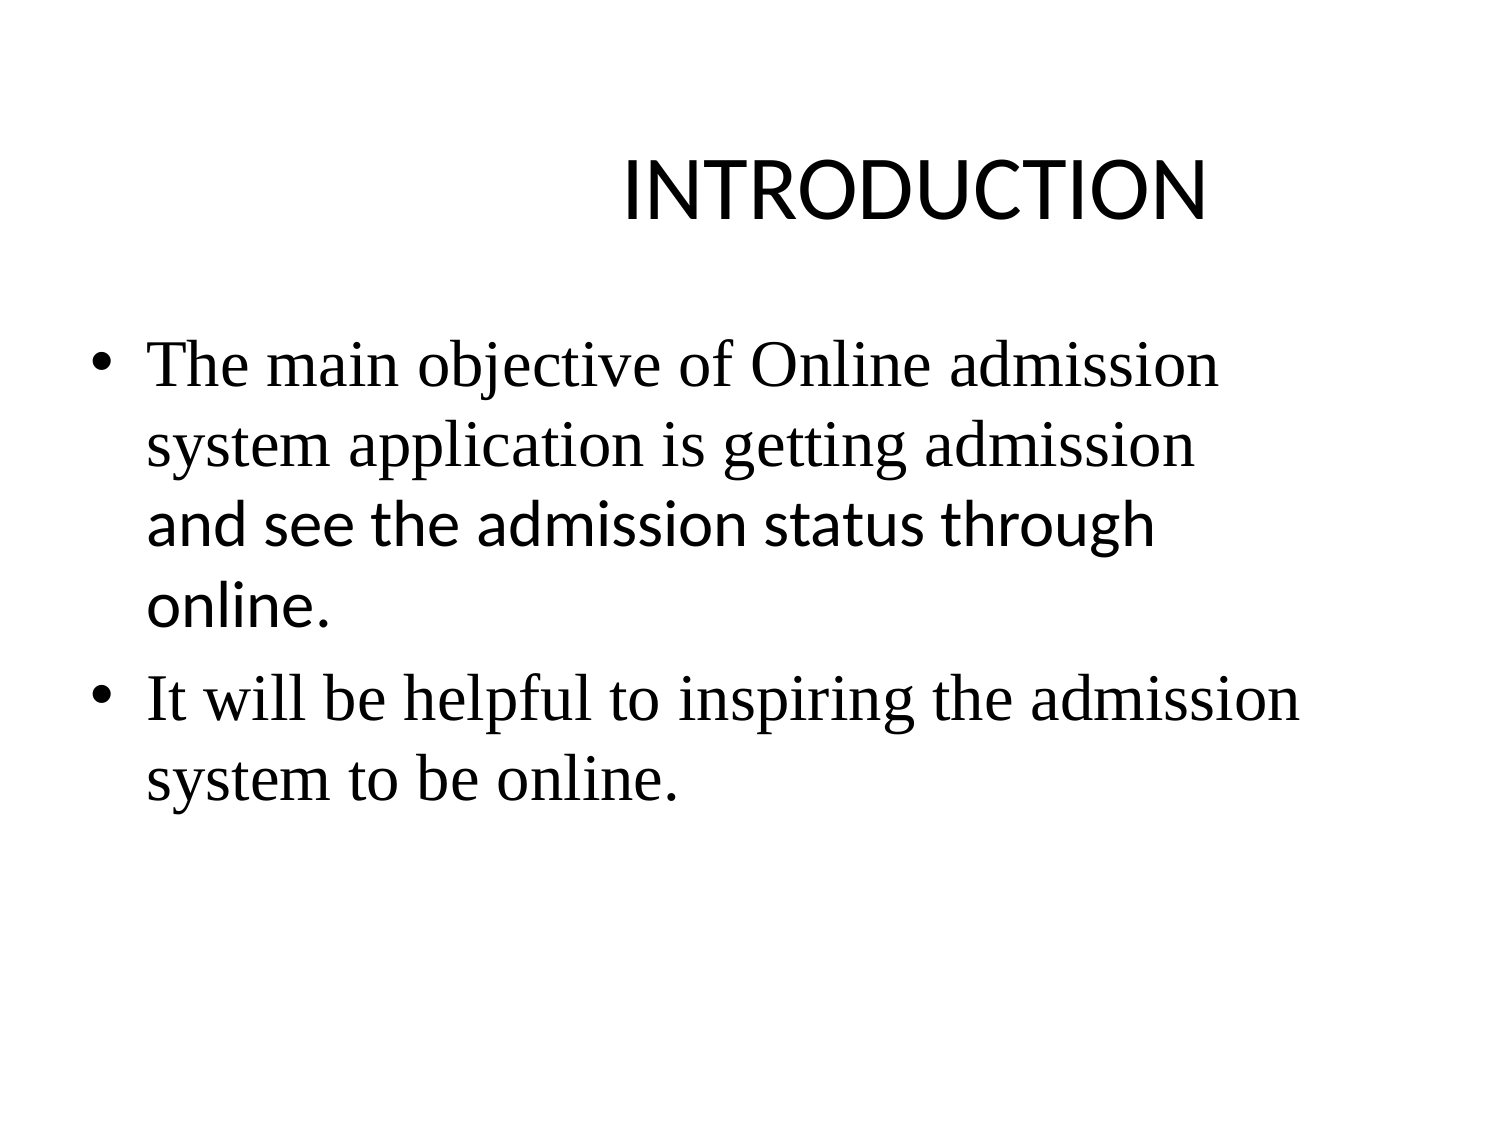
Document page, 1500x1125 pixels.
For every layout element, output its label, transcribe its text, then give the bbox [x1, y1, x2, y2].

title INTRODUCTION [75, 115, 1425, 250]
list The main objective of Online admission system application is getting admission and see the admission status through online. It will be helpful to inspiring the admission system to be online. [75, 312, 1325, 1038]
